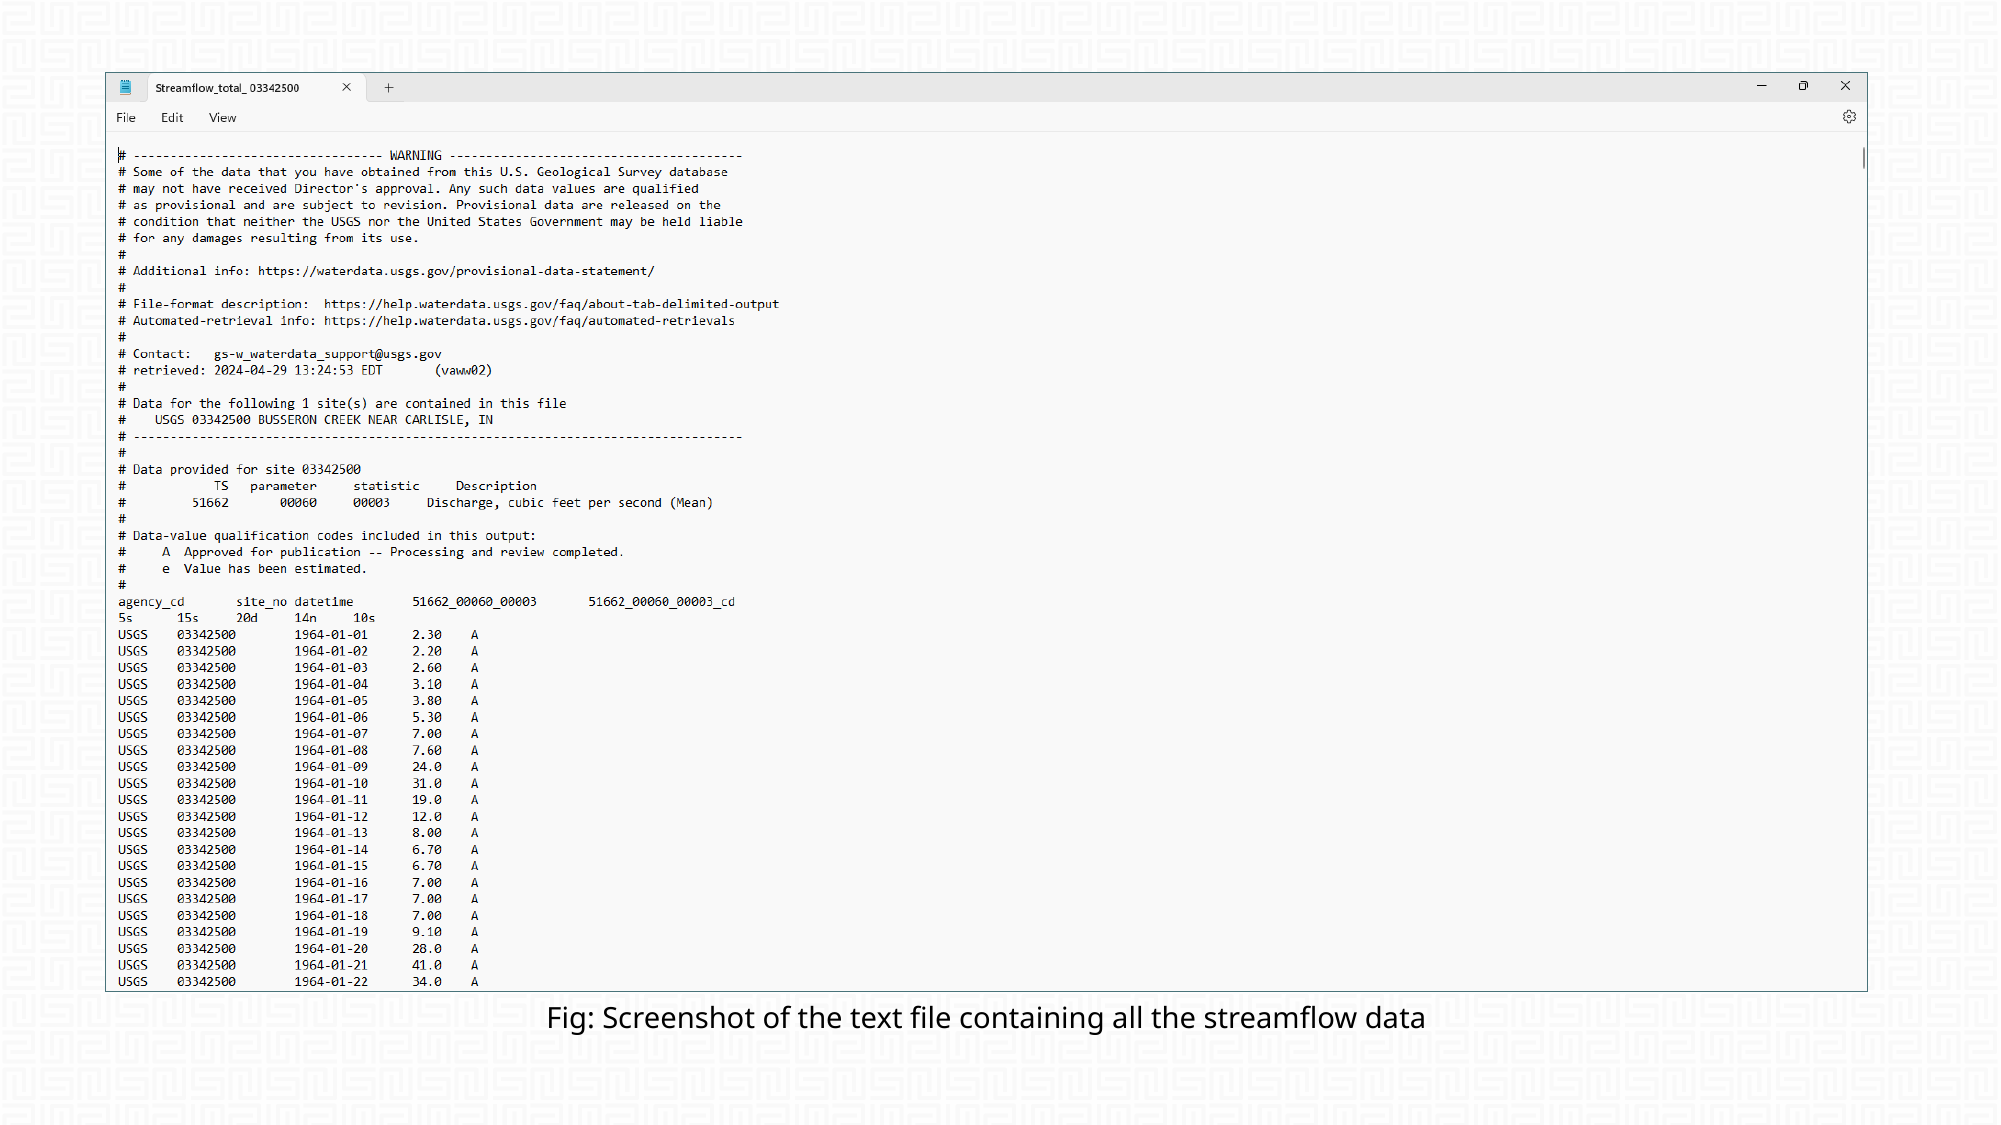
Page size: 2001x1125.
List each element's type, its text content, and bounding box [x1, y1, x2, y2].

text_box Fig: Screenshot of the text file containing all the streamflow data [531, 1001, 1442, 1042]
picture [105, 72, 1868, 992]
